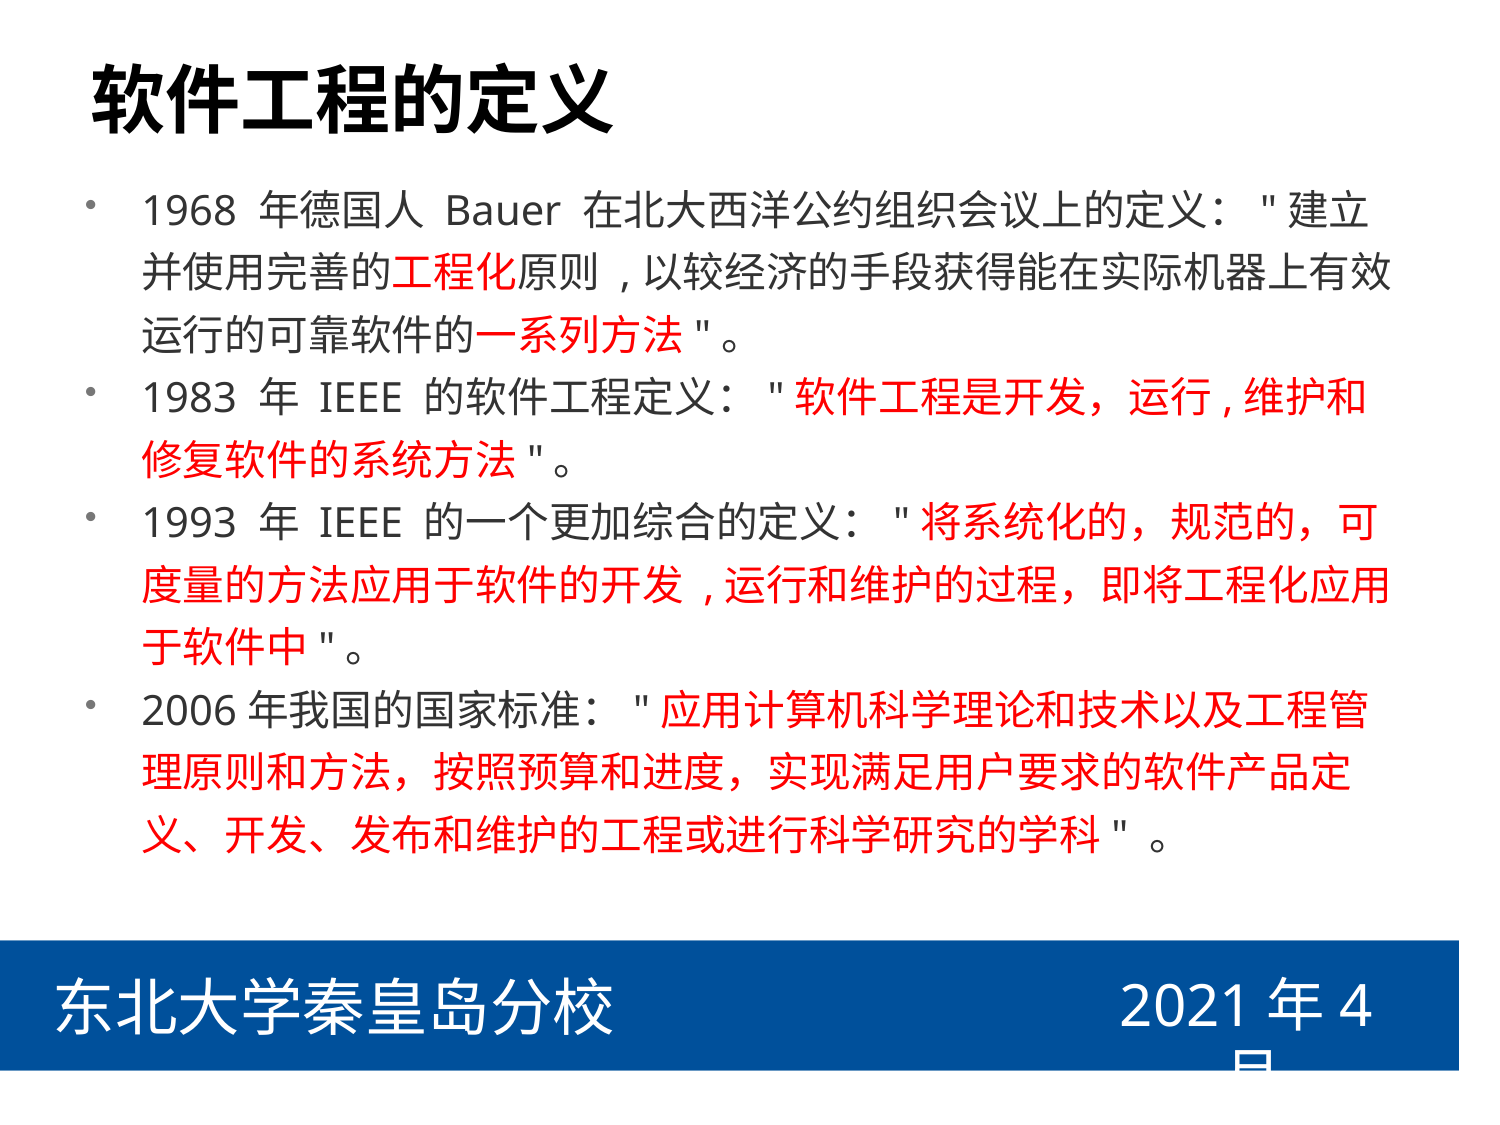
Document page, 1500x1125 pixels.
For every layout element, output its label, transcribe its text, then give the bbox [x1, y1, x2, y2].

text_box 1968 年德国人 Bauer 在北大西洋公约组织会议上的定义："建立并使用完善的工程化原则 ,以较经济的手段获得能在实际机器上有效运行的可靠软件的一系列方法"。 1983 年 IEEE 的软件工程定义："软件工程是开发，运行,维护和修复软件的系统方法"。 1993 年 IEEE 的一个更加综合的定义："将系统化的，规范的，可度量的方法应用于软件的开发 ,运行和维护的过程，即将工程化应用于软件中"。 2006年我国的国家标准："应用计算机科学理论和技术以及工程管理原则和方法，按照预算和进度，实现满足用户要求的软件产品定义、开发、发布和维护的工程或进行科学研究的学科" 。 [70, 163, 1418, 991]
title 软件工程的定义 [74, 44, 1384, 153]
